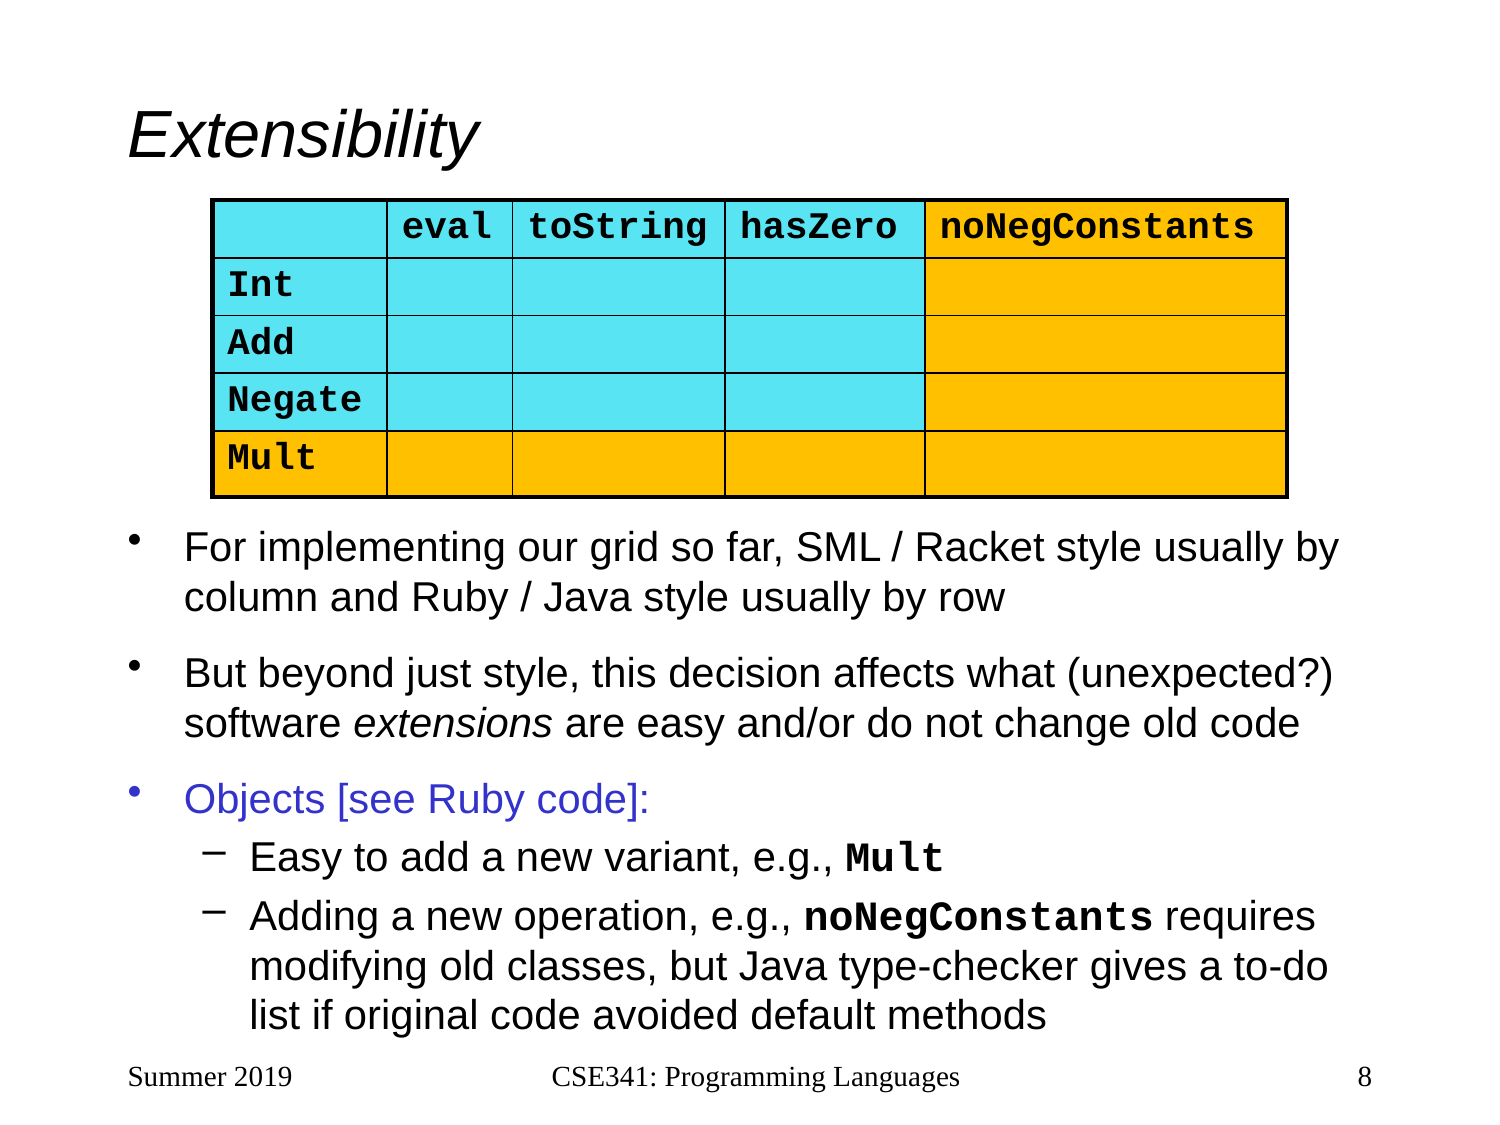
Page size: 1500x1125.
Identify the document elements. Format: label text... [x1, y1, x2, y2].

table_cell Add [215, 316, 386, 372]
list For implementing our grid so far, SML / Racket style usually by column and Ruby / Java style usually by row But beyond just style, this decision affects what (unexpected?) software extensions are easy and/or do not change old code Objects [see Ruby code]: Easy to add a new variant, e.g., Mult Adding a new operation, e.g., noNegConstants requires modifying old classes, but Java type-checker gives a to-do list if original code avoided default methods [112, 512, 1388, 1063]
table_cell [926, 374, 1285, 430]
table_cell [388, 316, 512, 372]
table_cell [726, 316, 924, 372]
table_cell Int [215, 259, 386, 315]
footer CSE341: Programming Languages [474, 1049, 1038, 1125]
table_header hasZero [726, 225, 924, 257]
table_cell Negate [215, 374, 386, 430]
table_cell [726, 432, 924, 495]
table_cell Mult [215, 432, 386, 495]
table_cell [926, 316, 1285, 372]
table_cell [388, 374, 512, 430]
table_cell [513, 432, 724, 495]
table_cell [926, 432, 1285, 495]
slide_number Summer 2019 [112, 1049, 426, 1125]
table_cell [388, 259, 512, 315]
table_cell [513, 374, 724, 430]
text_box Extensibility [112, 37, 1388, 225]
table_cell [926, 259, 1285, 315]
table_cell [513, 259, 724, 315]
table_cell [388, 432, 512, 495]
table_header toString [513, 225, 724, 257]
slide_number 8 [1074, 1049, 1388, 1125]
table_header [215, 225, 386, 257]
table_cell [726, 374, 924, 430]
table_header noNegConstants [926, 225, 1285, 257]
table_cell [726, 259, 924, 315]
table_cell [513, 316, 724, 372]
table_header eval [388, 225, 512, 257]
